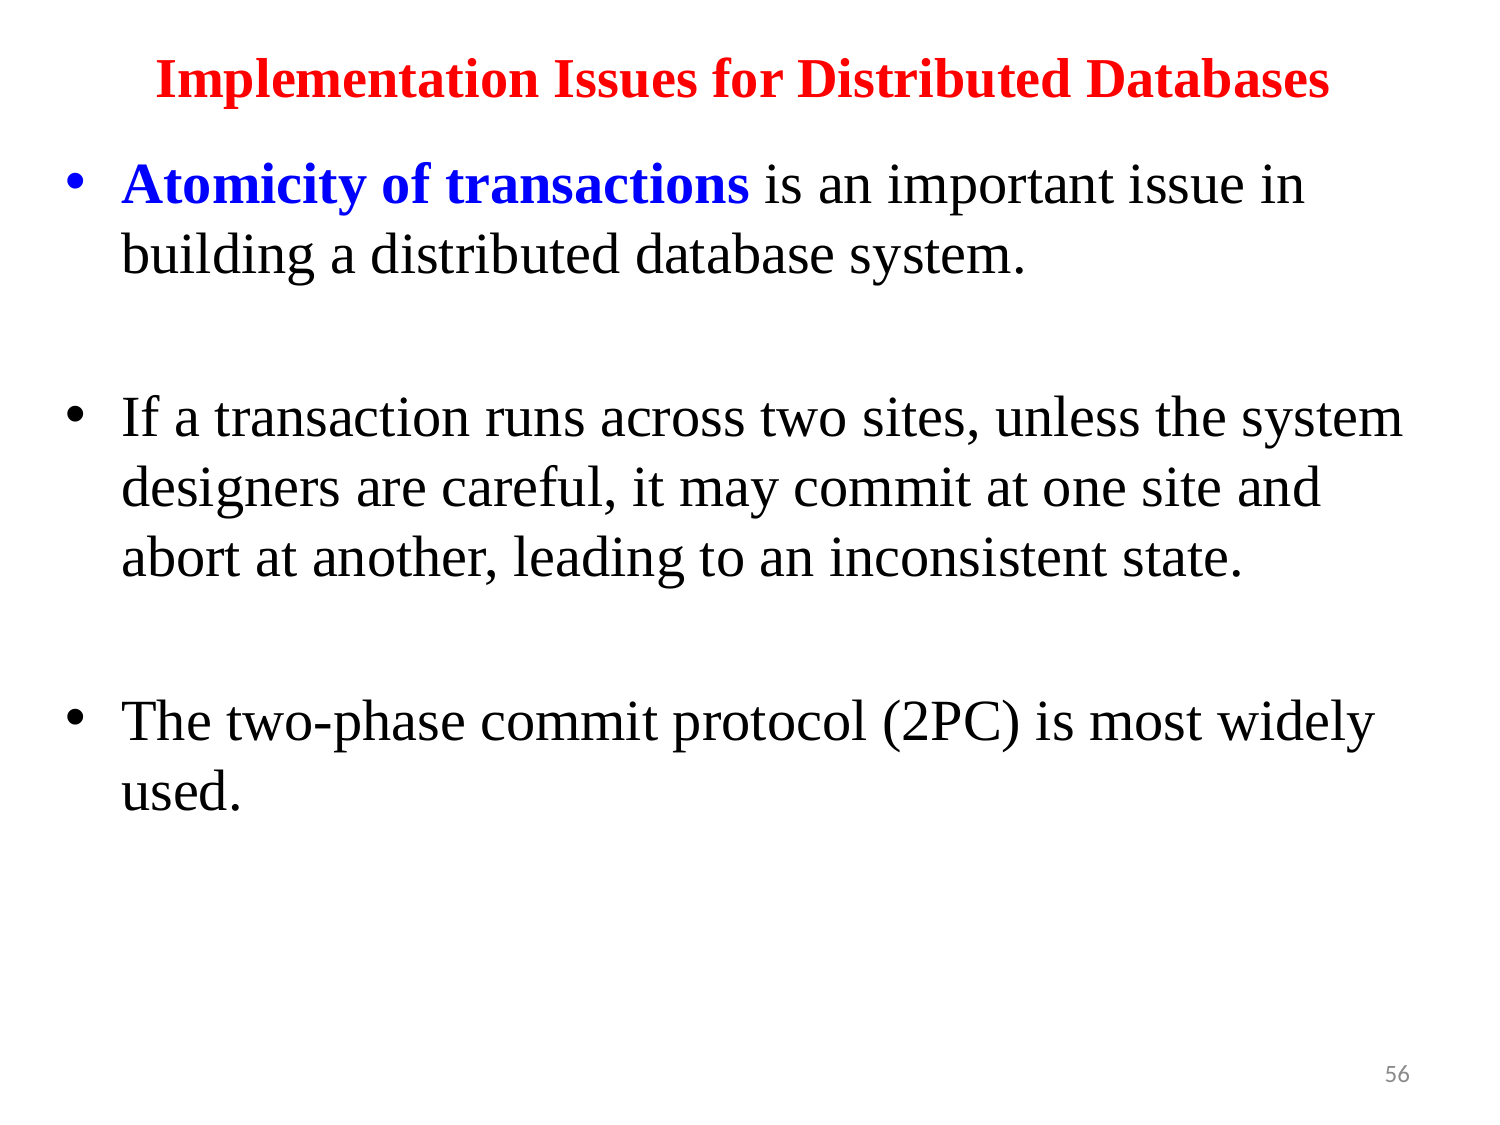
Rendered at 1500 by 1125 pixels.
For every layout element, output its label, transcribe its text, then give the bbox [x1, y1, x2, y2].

title Implementation Issues for Distributed Databases [75, 24, 1425, 125]
list Atomicity of transactions is an important issue in building a distributed database system. If a transaction runs across two sites, unless the system designers are careful, it may commit at one site and abort at another, leading to an inconsistent state. The two-phase commit protocol (2PC) is most widely used. [50, 137, 1463, 1088]
slide_number 56 [1074, 1042, 1425, 1103]
